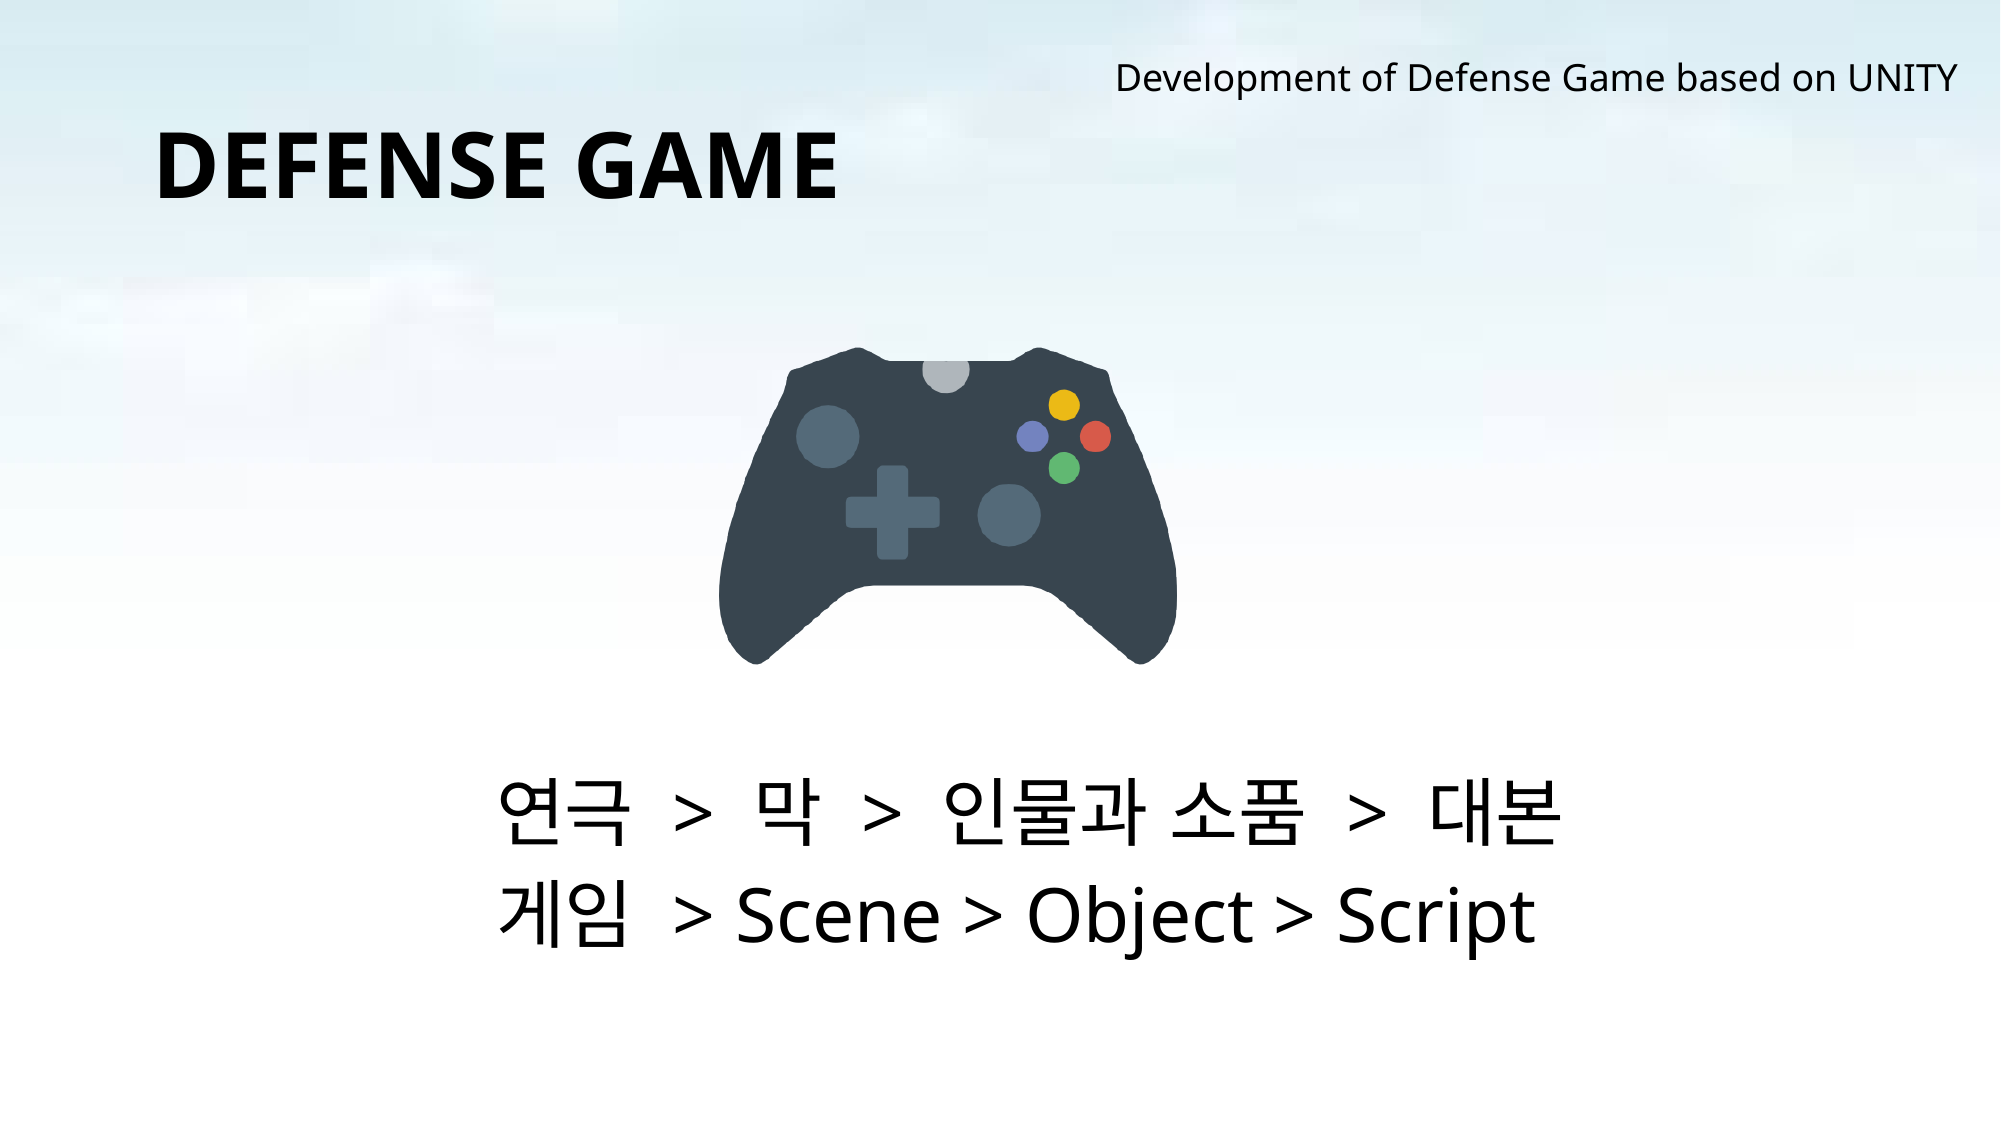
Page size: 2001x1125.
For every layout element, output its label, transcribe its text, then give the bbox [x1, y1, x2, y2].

picture [0, 0, 2001, 1125]
list 연극 > 막 > 인물과 소품 > 대본 게임 > Scene > Object > Script [481, 768, 2000, 1125]
text_box Development of Defense Game based on UNITY [1099, 46, 2000, 107]
title DEFENSE GAME [137, 59, 1863, 278]
